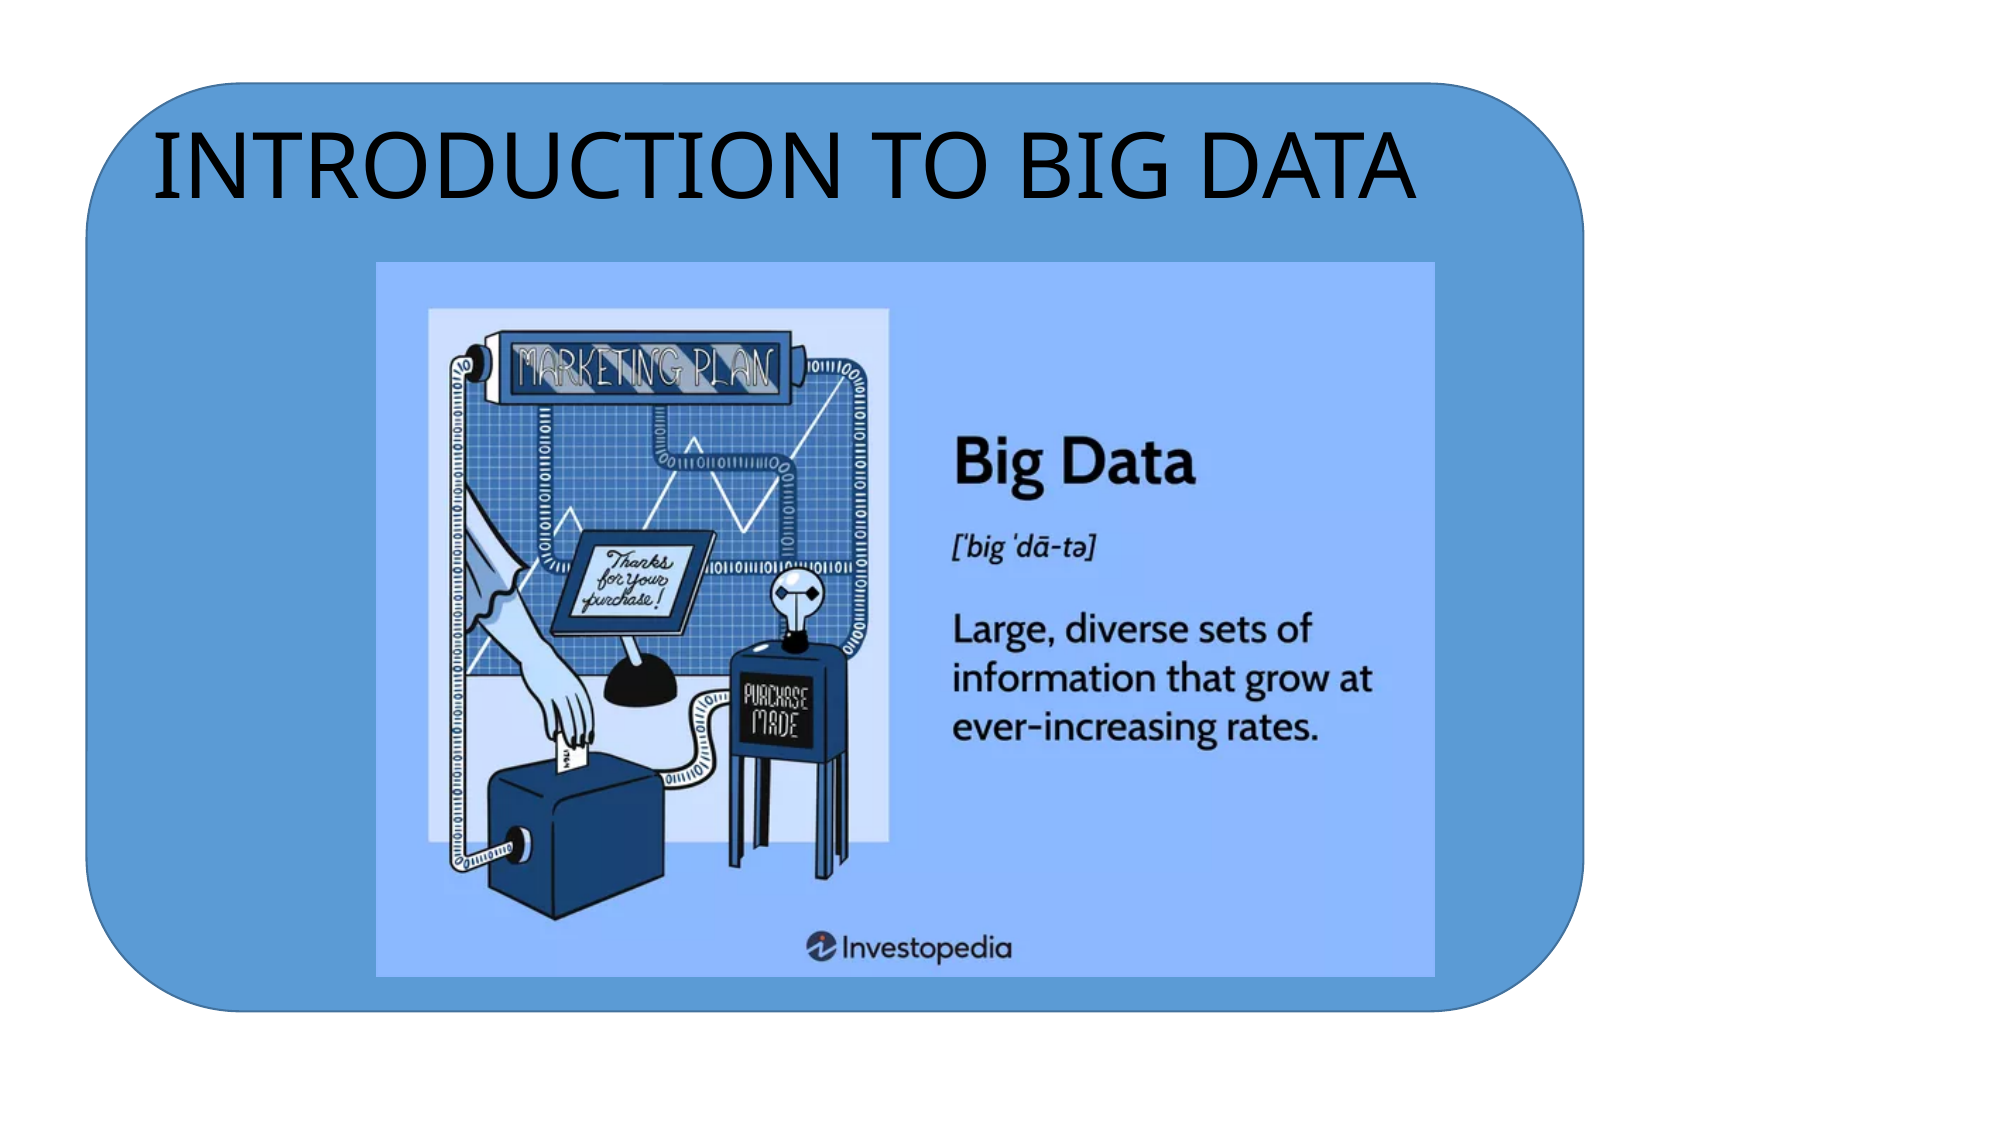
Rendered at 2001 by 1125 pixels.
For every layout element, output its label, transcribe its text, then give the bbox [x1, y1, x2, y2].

title INTRODUCTION TO BIG DATA [137, 59, 1863, 278]
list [376, 262, 1435, 977]
text_box [85, 122, 1585, 1013]
